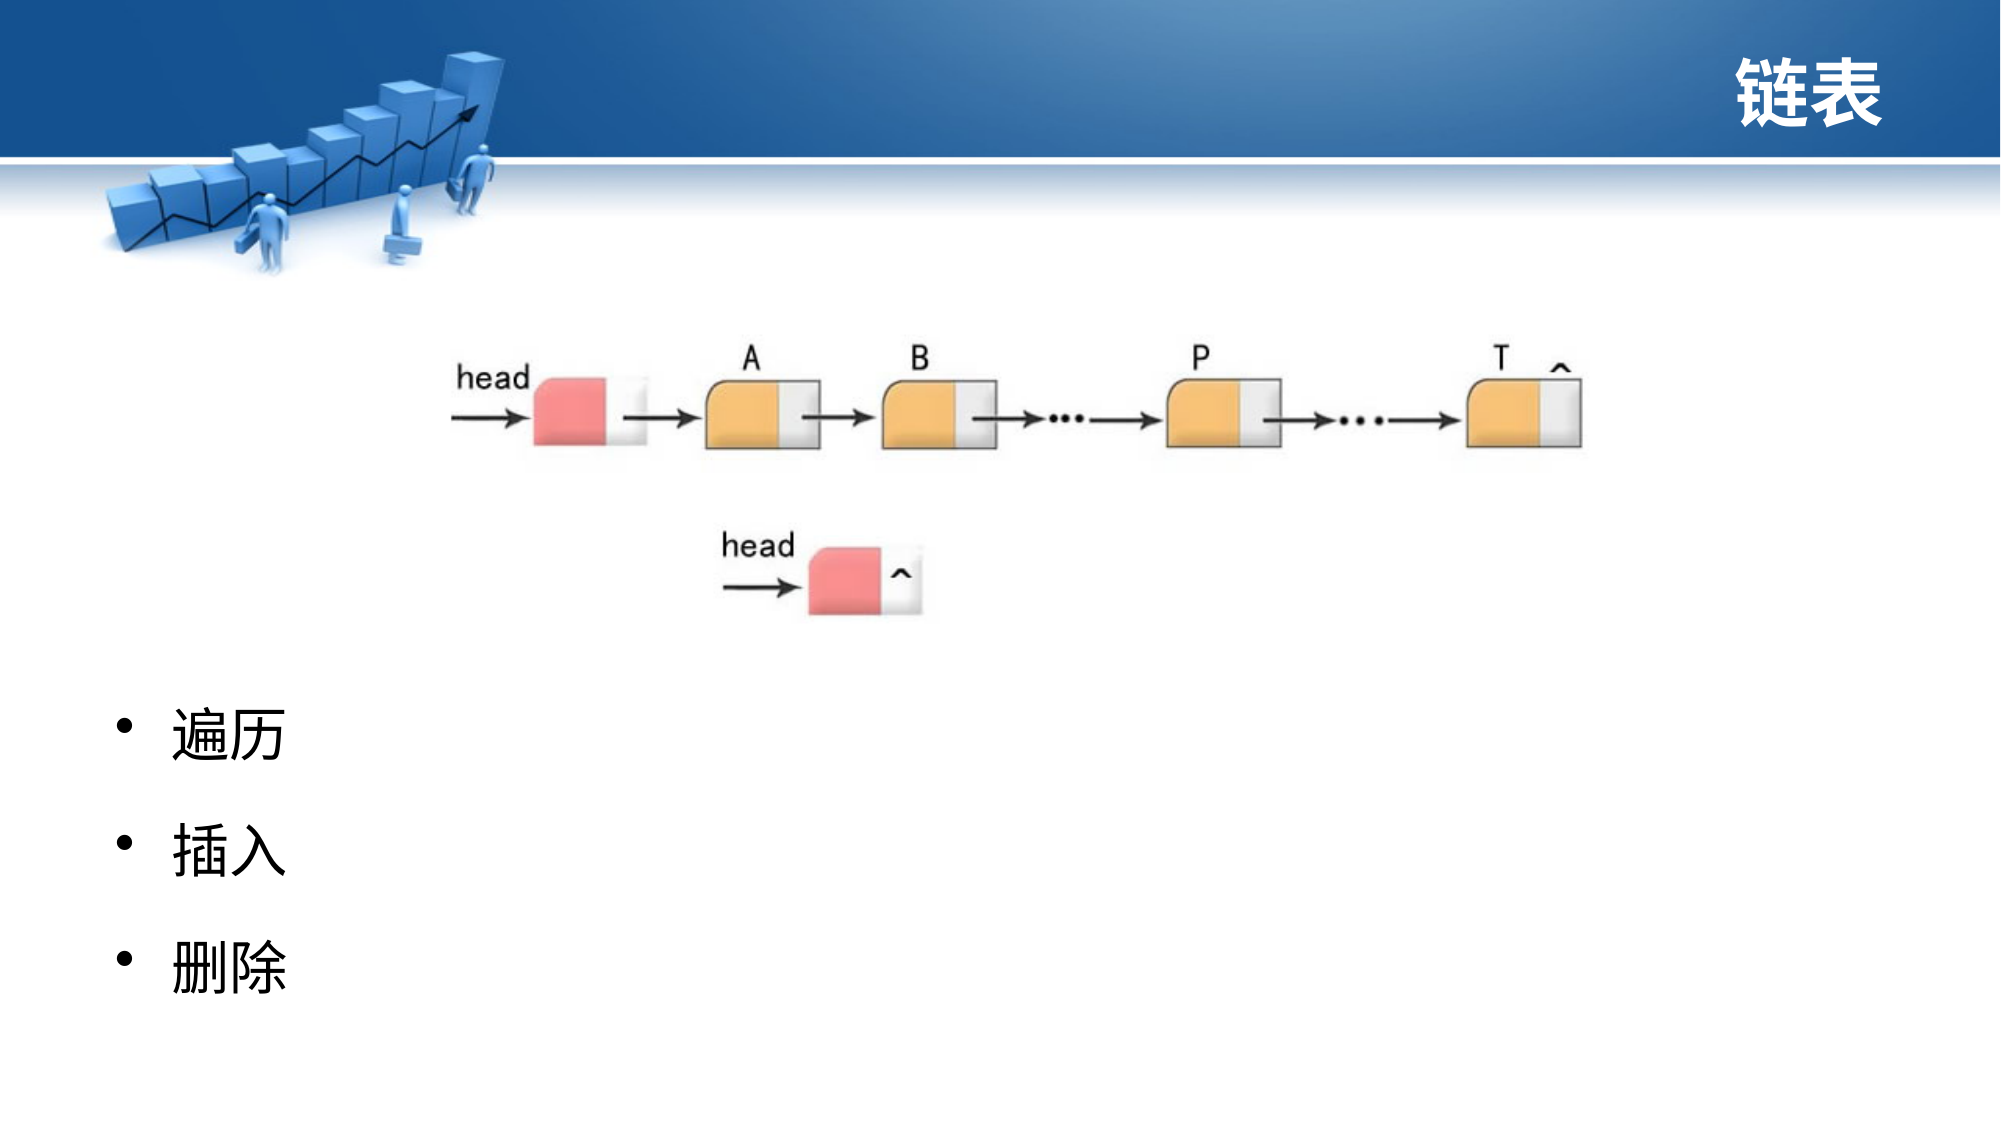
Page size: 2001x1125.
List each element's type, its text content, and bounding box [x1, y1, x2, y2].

title 链表 [99, 45, 1900, 138]
picture [0, 0, 2001, 1125]
list 遍历 插入 删除 [99, 243, 1900, 1005]
